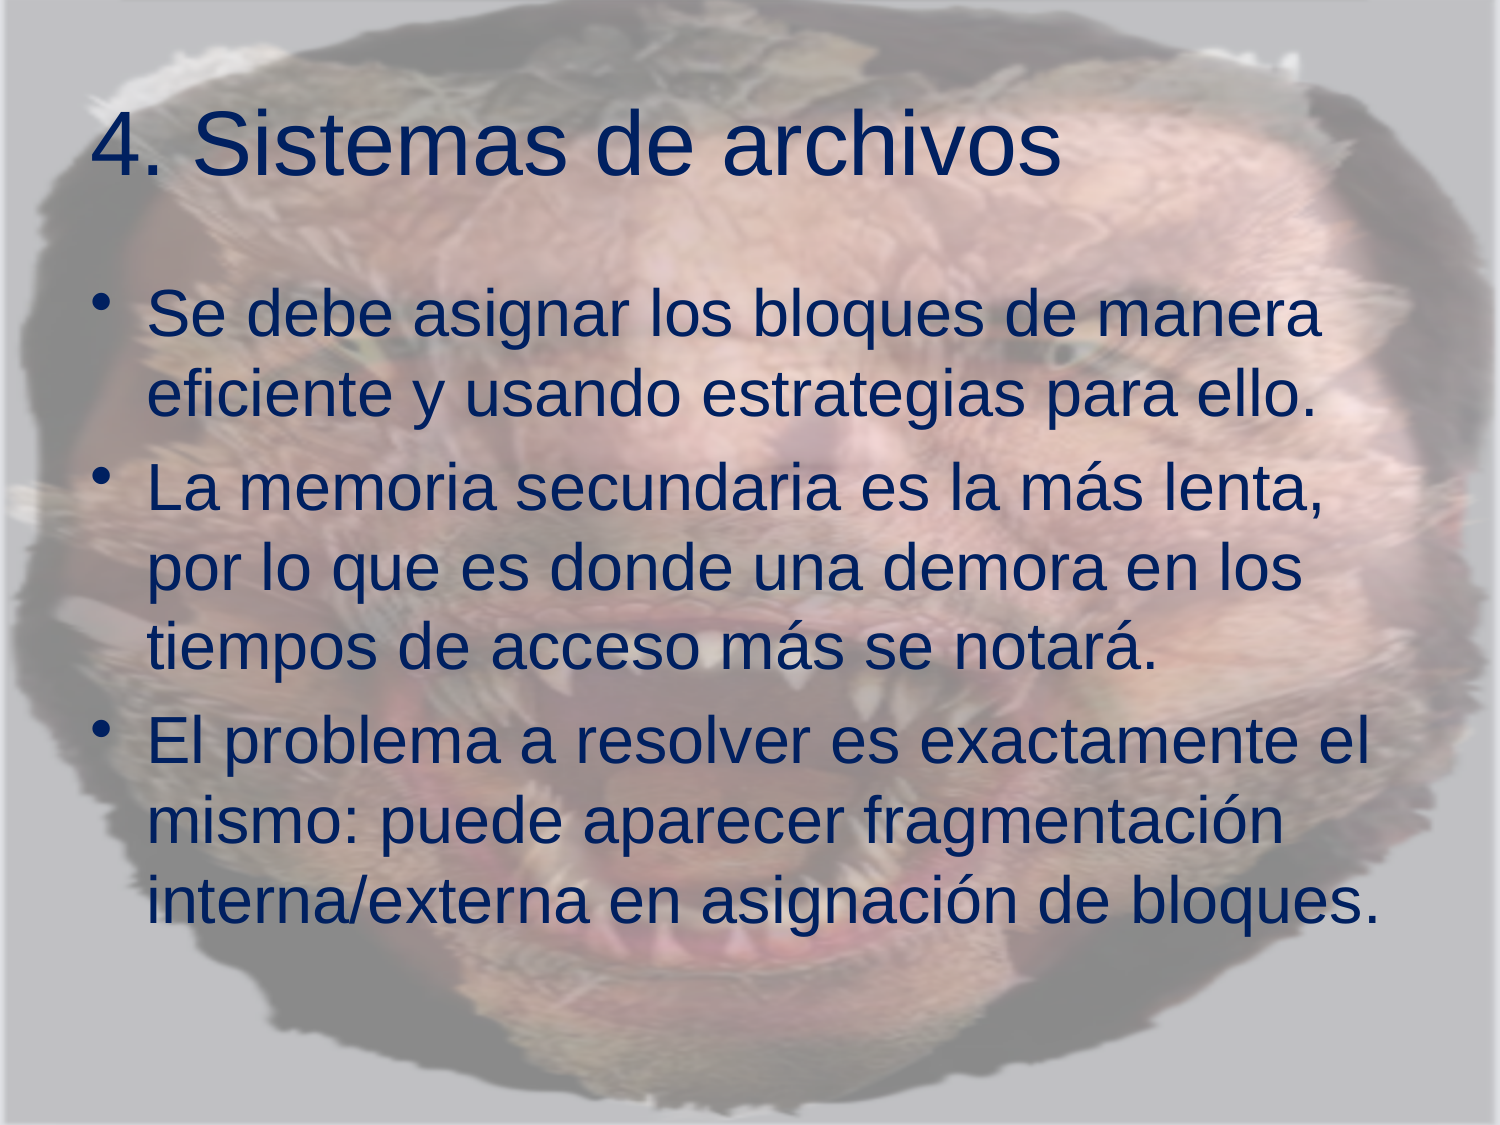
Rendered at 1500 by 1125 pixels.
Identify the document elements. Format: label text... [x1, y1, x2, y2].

title 4. Sistemas de archivos [75, 45, 1425, 233]
list Se debe asignar los bloques de manera eficiente y usando estrategias para ello. La memoria secundaria es la más lenta, por lo que es donde una demora en los tiempos de acceso más se notará. El problema a resolver es exactamente el mismo: puede aparecer fragmentación interna/externa en asignación de bloques. [75, 262, 1425, 1005]
